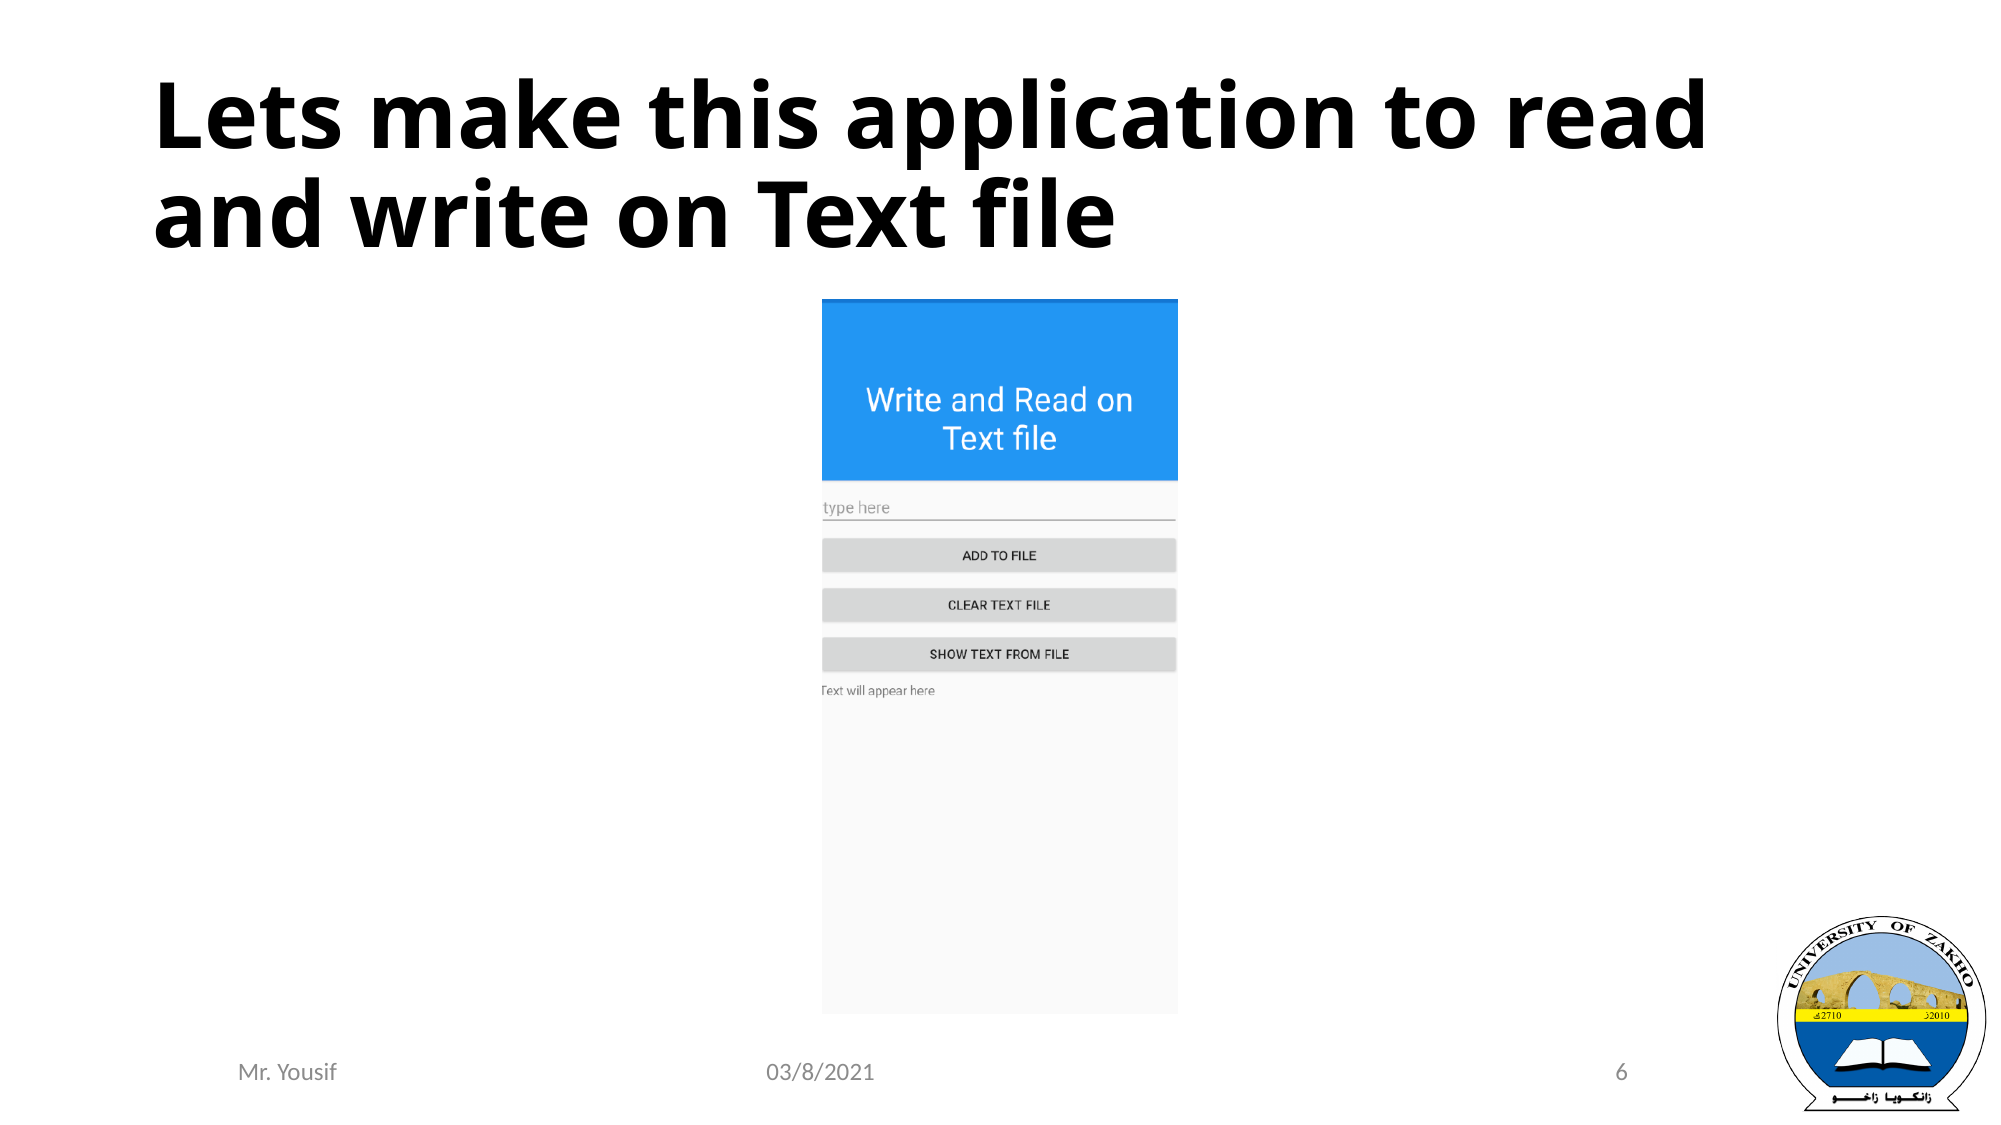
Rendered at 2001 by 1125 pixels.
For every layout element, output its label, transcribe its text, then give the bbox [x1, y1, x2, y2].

picture [1776, 915, 1987, 1112]
title Lets make this application to read and write on Text file [137, 59, 1863, 278]
slide_number 6 [1193, 1040, 1644, 1101]
footer Mr. Yousif [137, 1040, 438, 1101]
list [822, 299, 1178, 1014]
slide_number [751, 1040, 1021, 1101]
